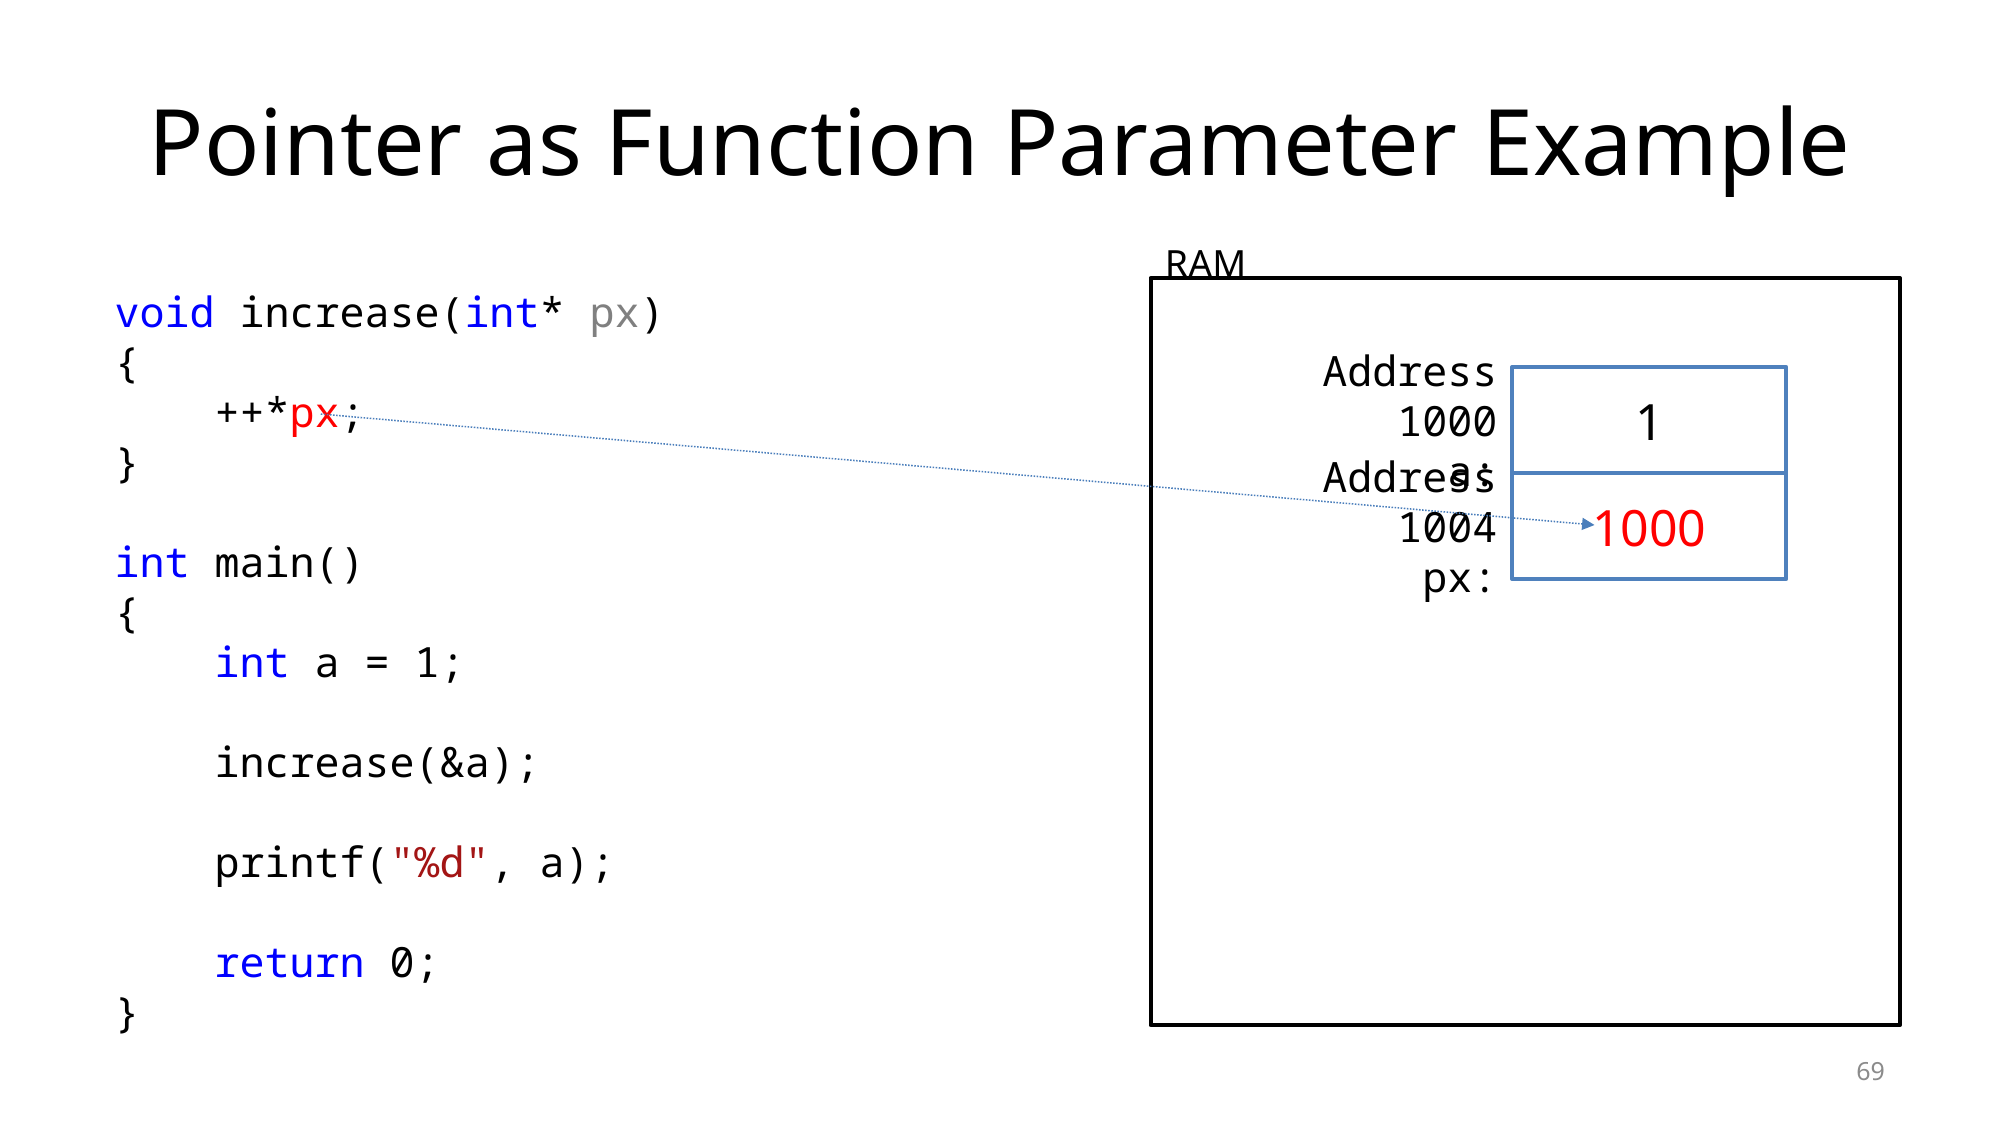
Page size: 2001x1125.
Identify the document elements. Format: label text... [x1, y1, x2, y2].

text_box 1000 [1512, 471, 1788, 581]
text_box Address 1004 px: [1199, 535, 1512, 609]
text_box 1 [1512, 365, 1788, 471]
text_box Address 1000 a: [1199, 337, 1512, 412]
title Pointer as Function Parameter Example [99, 45, 1900, 233]
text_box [320, 413, 1595, 526]
text_box RAM [1150, 232, 1429, 293]
text_box void increase(int* px) { ++*px; } int main() { int a = 1; increase(&a); printf("%d", a); return 0; } [99, 277, 850, 1043]
text_box [1149, 276, 1902, 1027]
slide_number 69 [1433, 1042, 1900, 1103]
